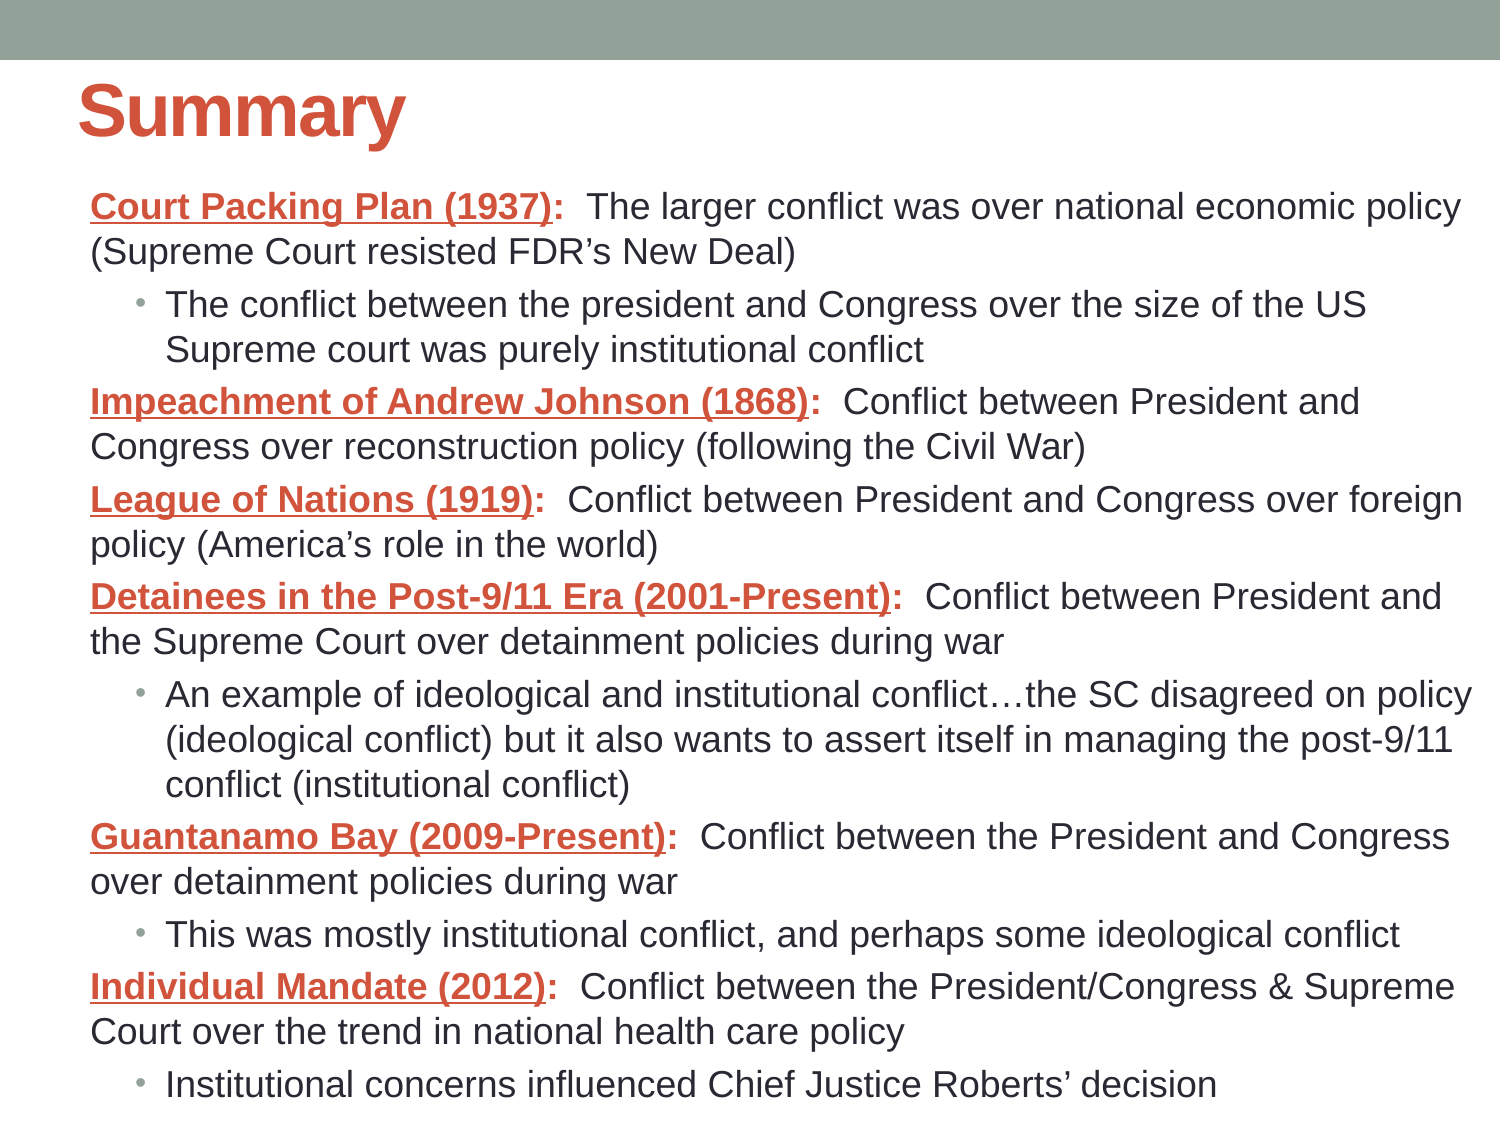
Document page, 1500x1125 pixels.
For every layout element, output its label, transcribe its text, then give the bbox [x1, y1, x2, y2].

list Court Packing Plan (1937): The larger conflict was over national economic policy (Supreme Court resisted FDR’s New Deal) The conflict between the president and Congress over the size of the US Supreme court was purely institutional conflict Impeachment of Andrew Johnson (1868): Conflict between President and Congress over reconstruction policy (following the Civil War) League of Nations (1919): Conflict between President and Congress over foreign policy (America’s role in the world) Detainees in the Post-9/11 Era (2001-Present): Conflict between President and the Supreme Court over detainment policies during war An example of ideological and institutional conflict…the SC disagreed on policy (ideological conflict) but it also wants to assert itself in managing the post-9/11 conflict (institutional conflict) Guantanamo Bay (2009-Present): Conflict between the President and Congress over detainment policies during war This was mostly institutional conflict, and perhaps some ideological conflict Individual Mandate (2012): Conflict between the President/Congress & Supreme Court over the trend in national health care policy Institutional concerns influenced Chief Justice Roberts’ decision [75, 174, 1500, 1063]
title Summary [62, 37, 1338, 175]
